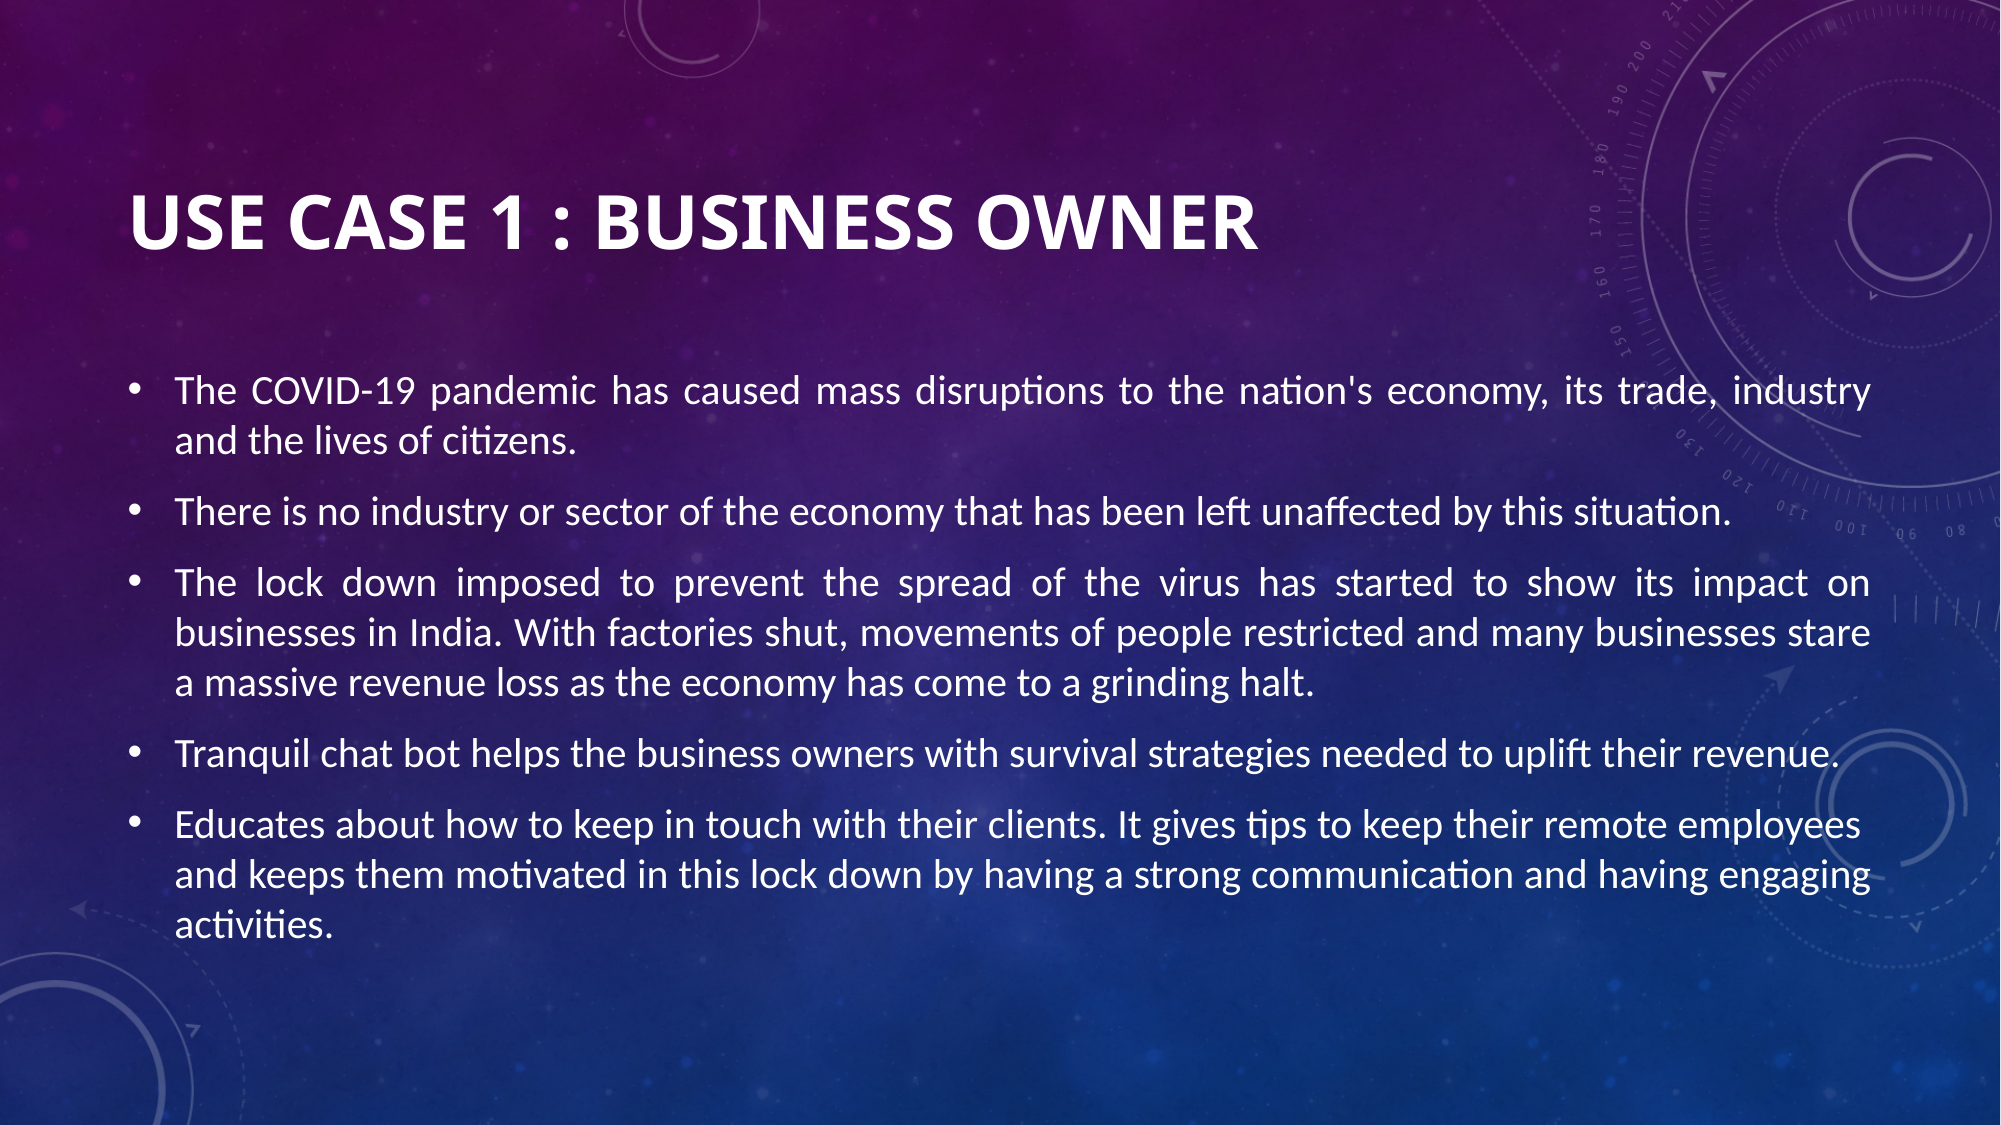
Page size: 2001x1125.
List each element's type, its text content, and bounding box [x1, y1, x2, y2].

title USE CASE 1 : BUSINESS OWNER [112, 99, 1775, 311]
list The COVID-19 pandemic has caused mass disruptions to the nation's economy, its trade, industry and the lives of citizens. There is no industry or sector of the economy that has been left unaffected by this situation. The lock down imposed to prevent the spread of the virus has started to show its impact on businesses in India. With factories shut, movements of people restricted and many businesses stare a massive revenue loss as the economy has come to a grinding halt. Tranquil chat bot helps the business owners with survival strategies needed to uplift their revenue. Educates about how to keep in touch with their clients. It gives tips to keep their remote employees and keeps them motivated in this lock down by having a strong communication and having engaging activities. [112, 311, 1888, 999]
picture [0, 0, 2001, 1125]
